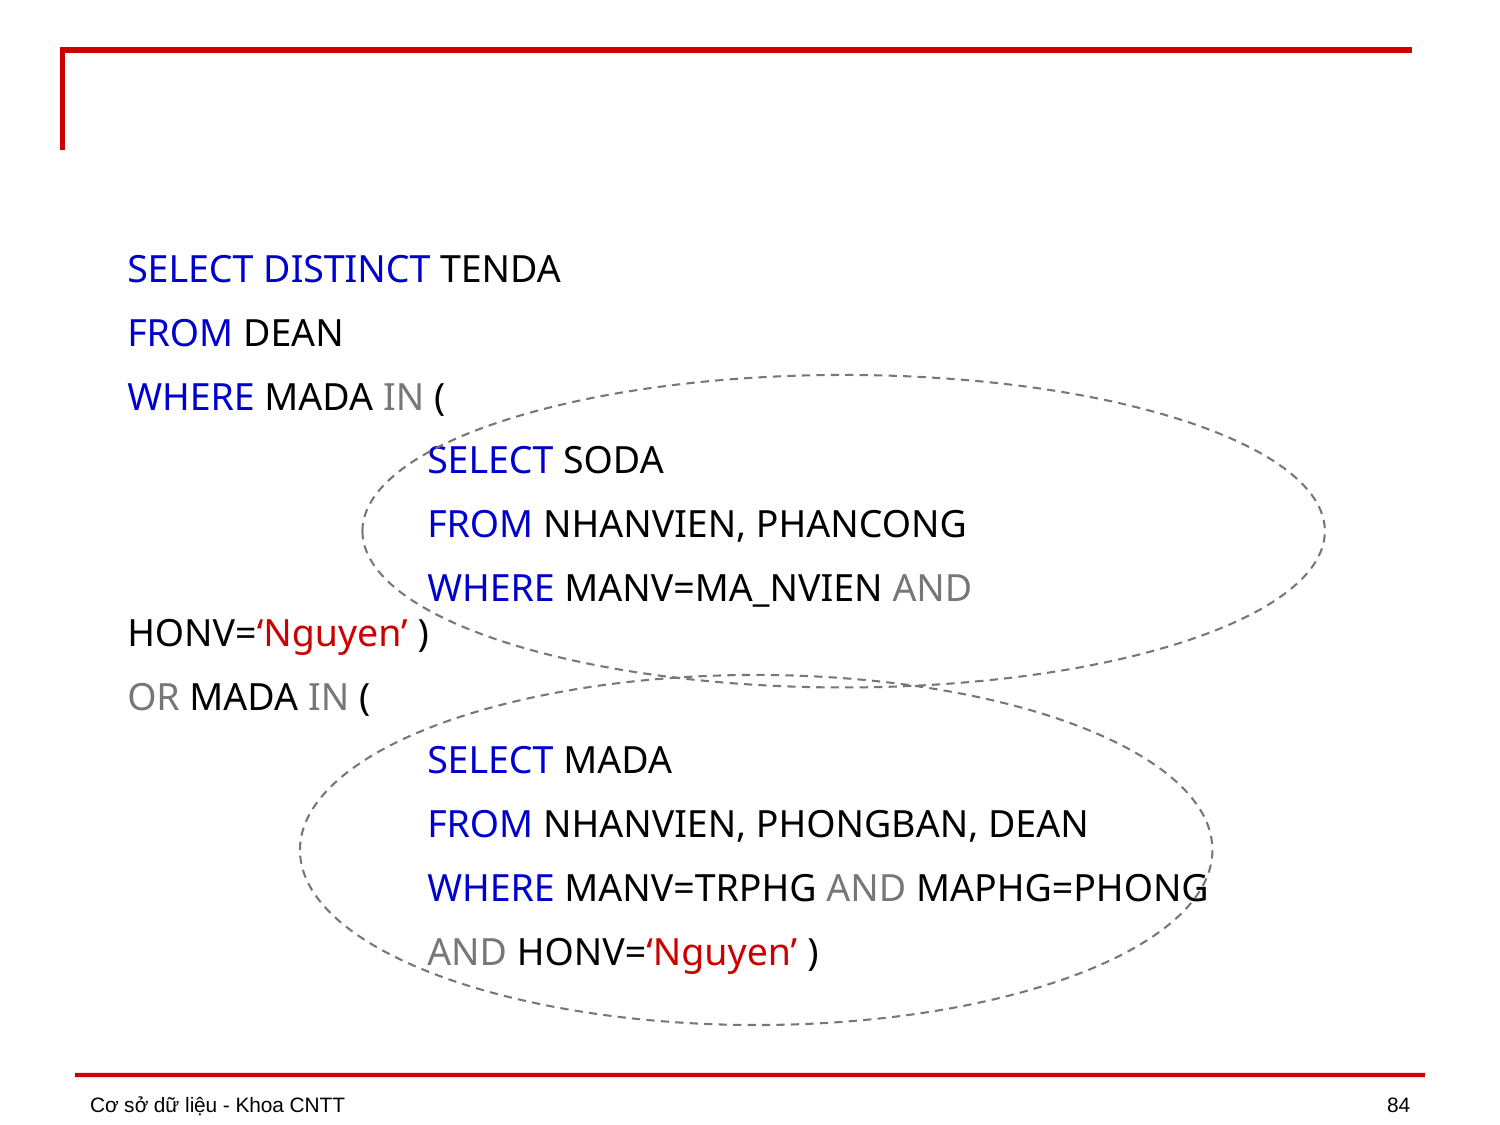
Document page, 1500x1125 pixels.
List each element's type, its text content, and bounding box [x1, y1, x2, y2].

slide_number Cơ sở dữ liệu - Khoa CNTT [74, 1048, 988, 1125]
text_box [112, 237, 1326, 1026]
slide_number 84 [1074, 1048, 1426, 1125]
